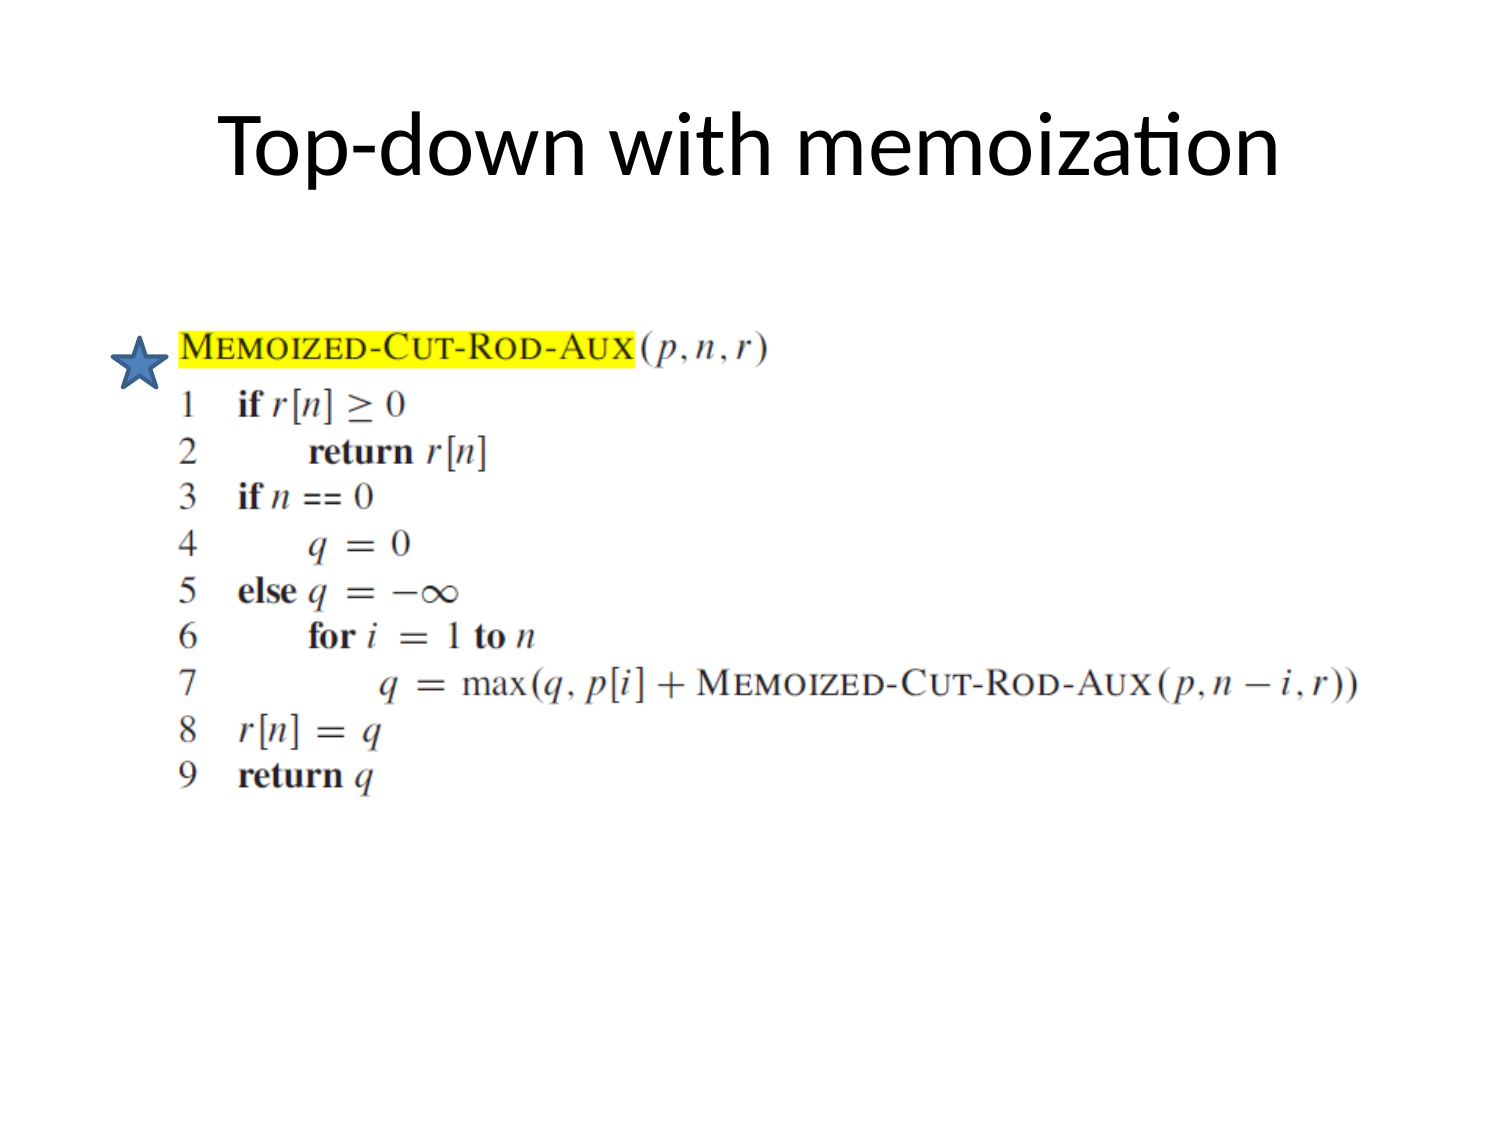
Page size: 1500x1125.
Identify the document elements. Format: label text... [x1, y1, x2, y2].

text_box [110, 335, 161, 390]
picture [166, 316, 1380, 823]
title Top-down with memoization [75, 45, 1425, 233]
